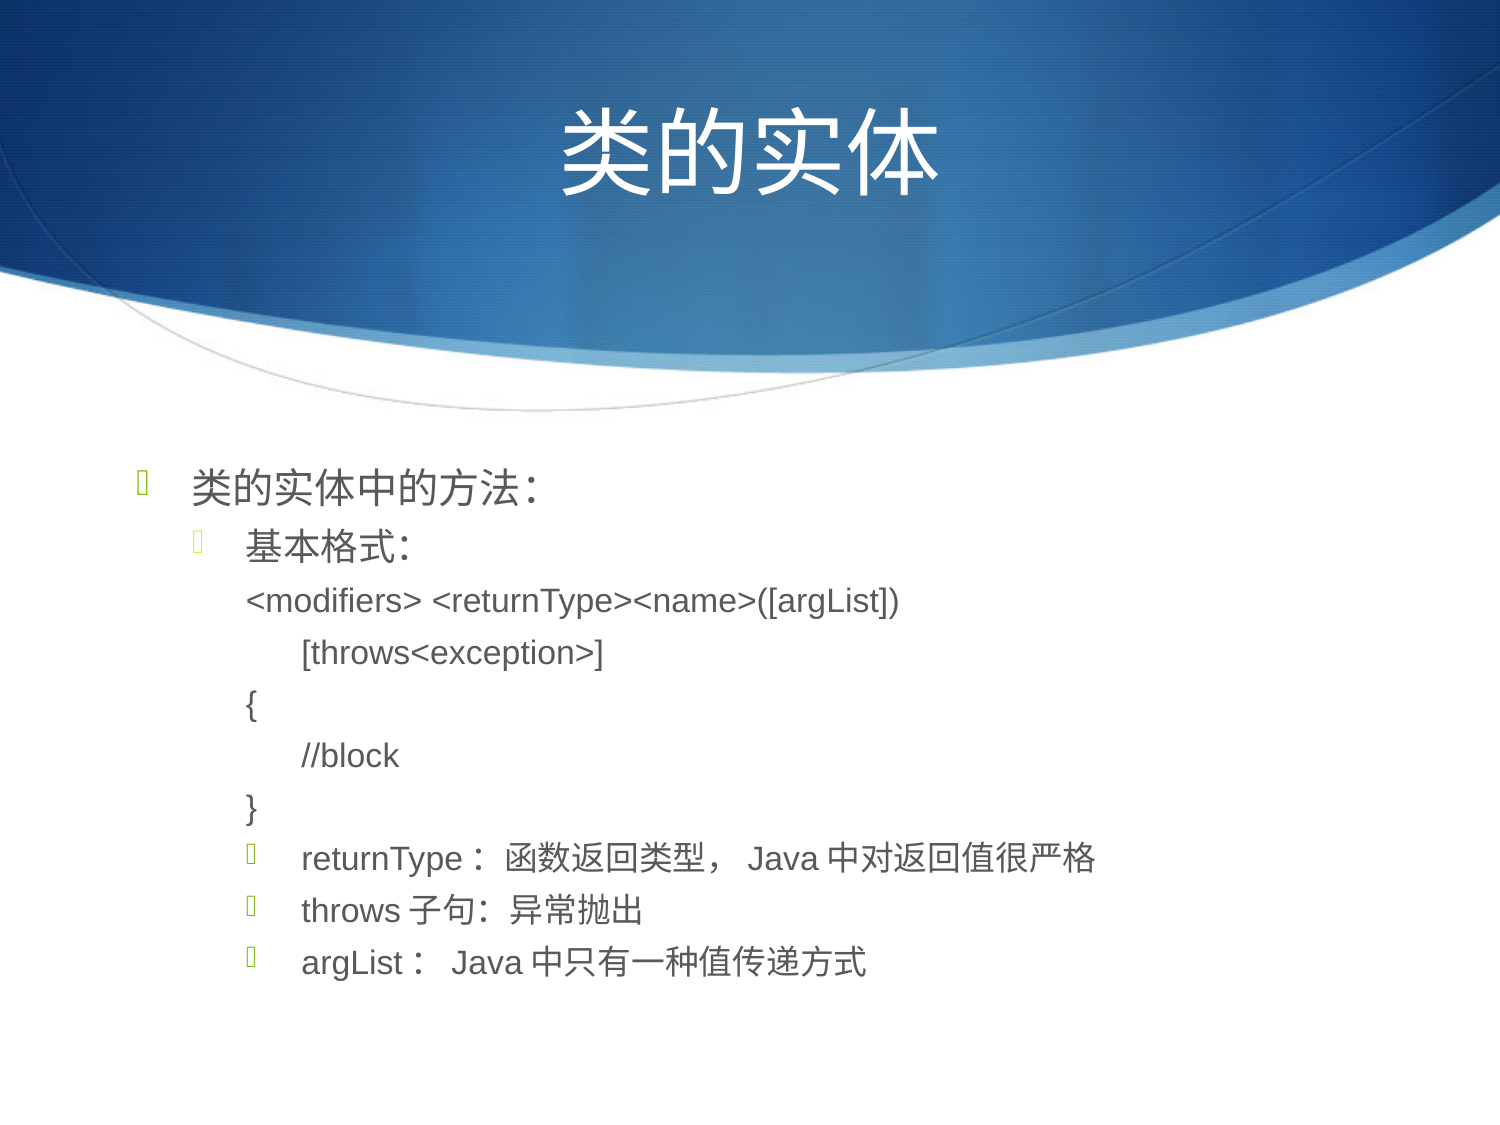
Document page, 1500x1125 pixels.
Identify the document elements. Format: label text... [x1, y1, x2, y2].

picture [0, 0, 1500, 1125]
title 类的实体 [75, 56, 1425, 245]
list 类的实体中的方法： 基本格式： <modifiers> <returnType><name>([argList]) [throws<exception>] { //block } returnType：函数返回类型，Java中对返回值很严格 throws子句：异常抛出 argList：Java中只有一种值传递方式 [121, 454, 1379, 991]
